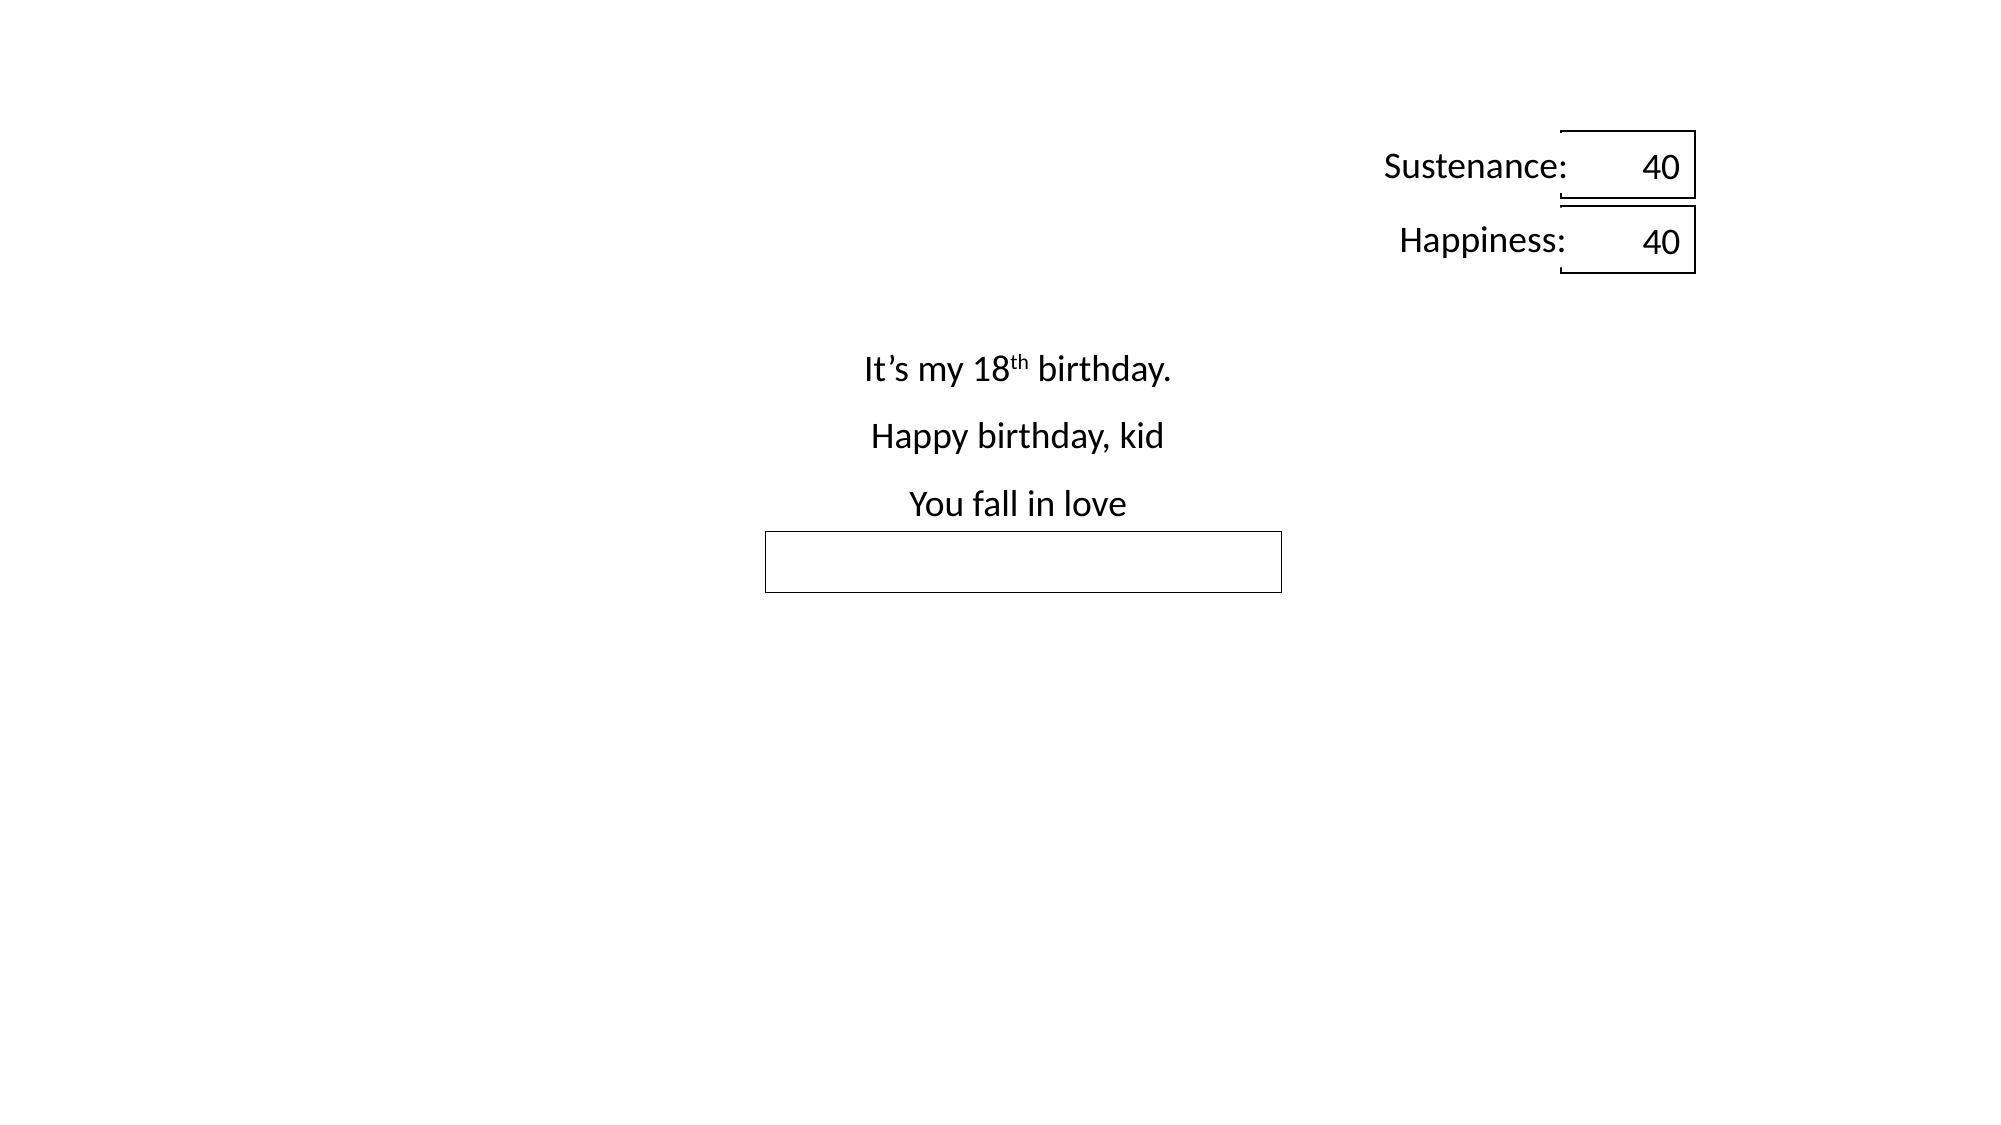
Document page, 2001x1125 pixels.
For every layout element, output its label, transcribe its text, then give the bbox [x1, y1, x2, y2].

text_box Sustenance: [1369, 133, 1595, 193]
text_box Happiness: [1356, 207, 1582, 268]
text_box 40 [1560, 205, 1696, 274]
text_box 40 [1560, 130, 1696, 199]
text_box [765, 531, 1282, 593]
text_box It’s my 18th birthday. Happy birthday, kid You fall in love [714, 313, 1322, 532]
